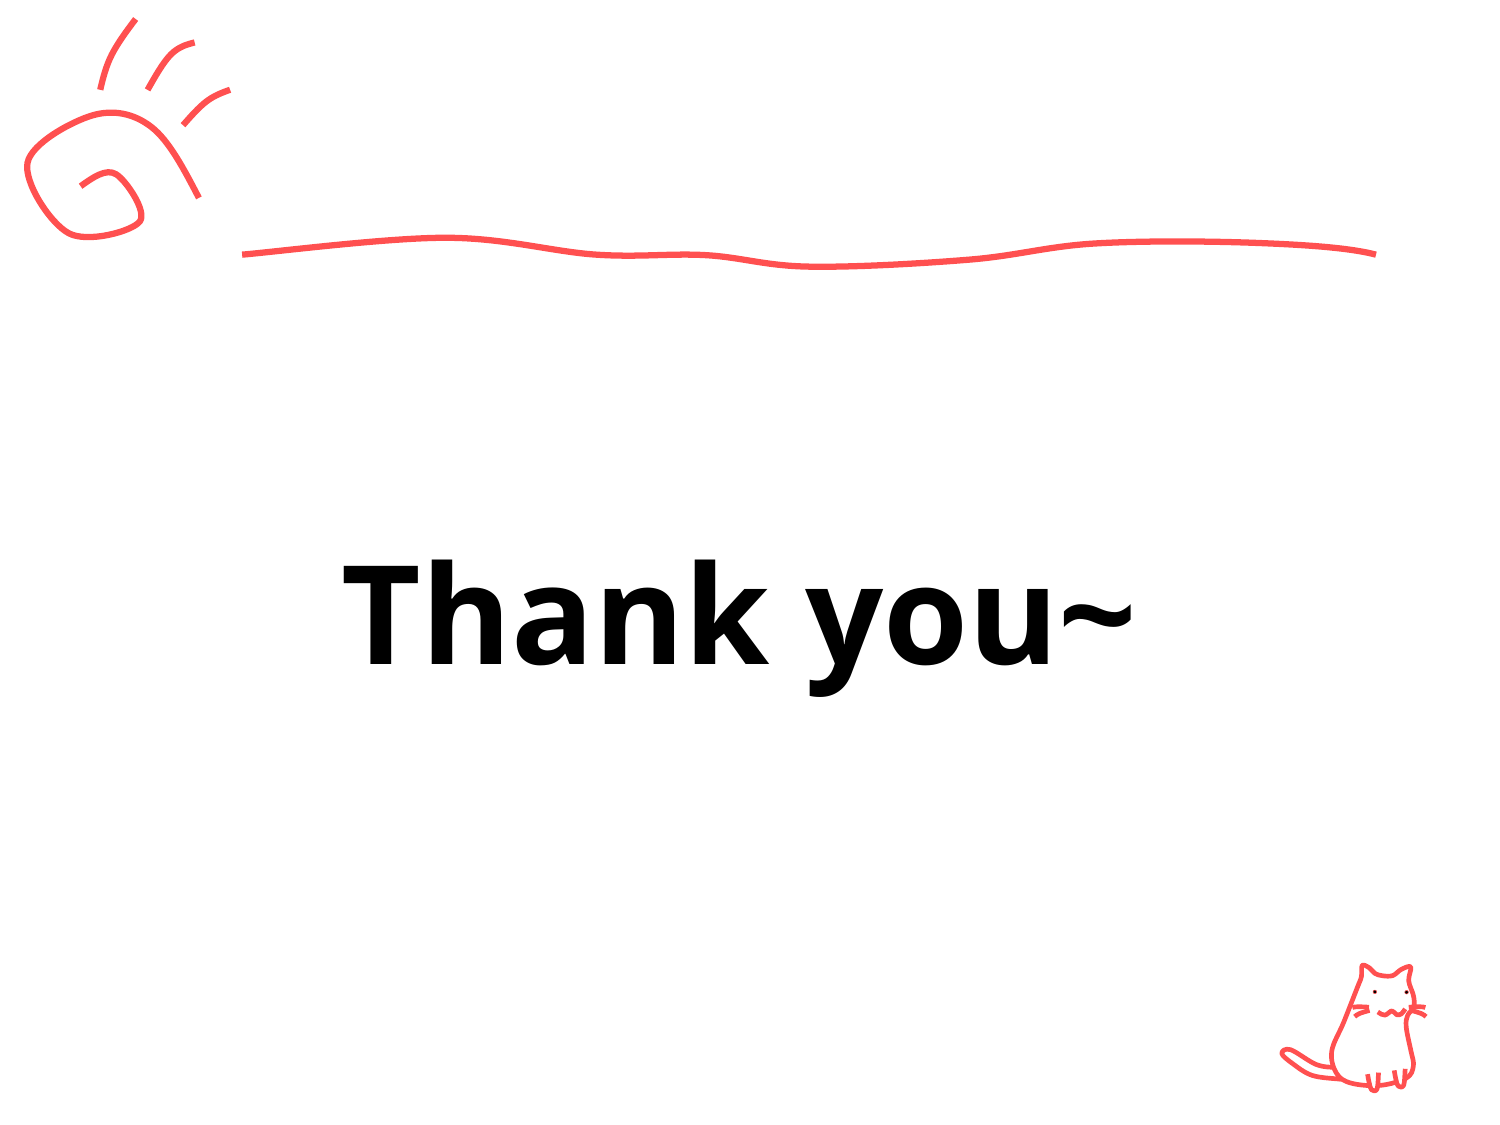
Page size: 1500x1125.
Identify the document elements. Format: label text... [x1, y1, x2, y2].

title Thank you~ [0, 444, 1495, 776]
